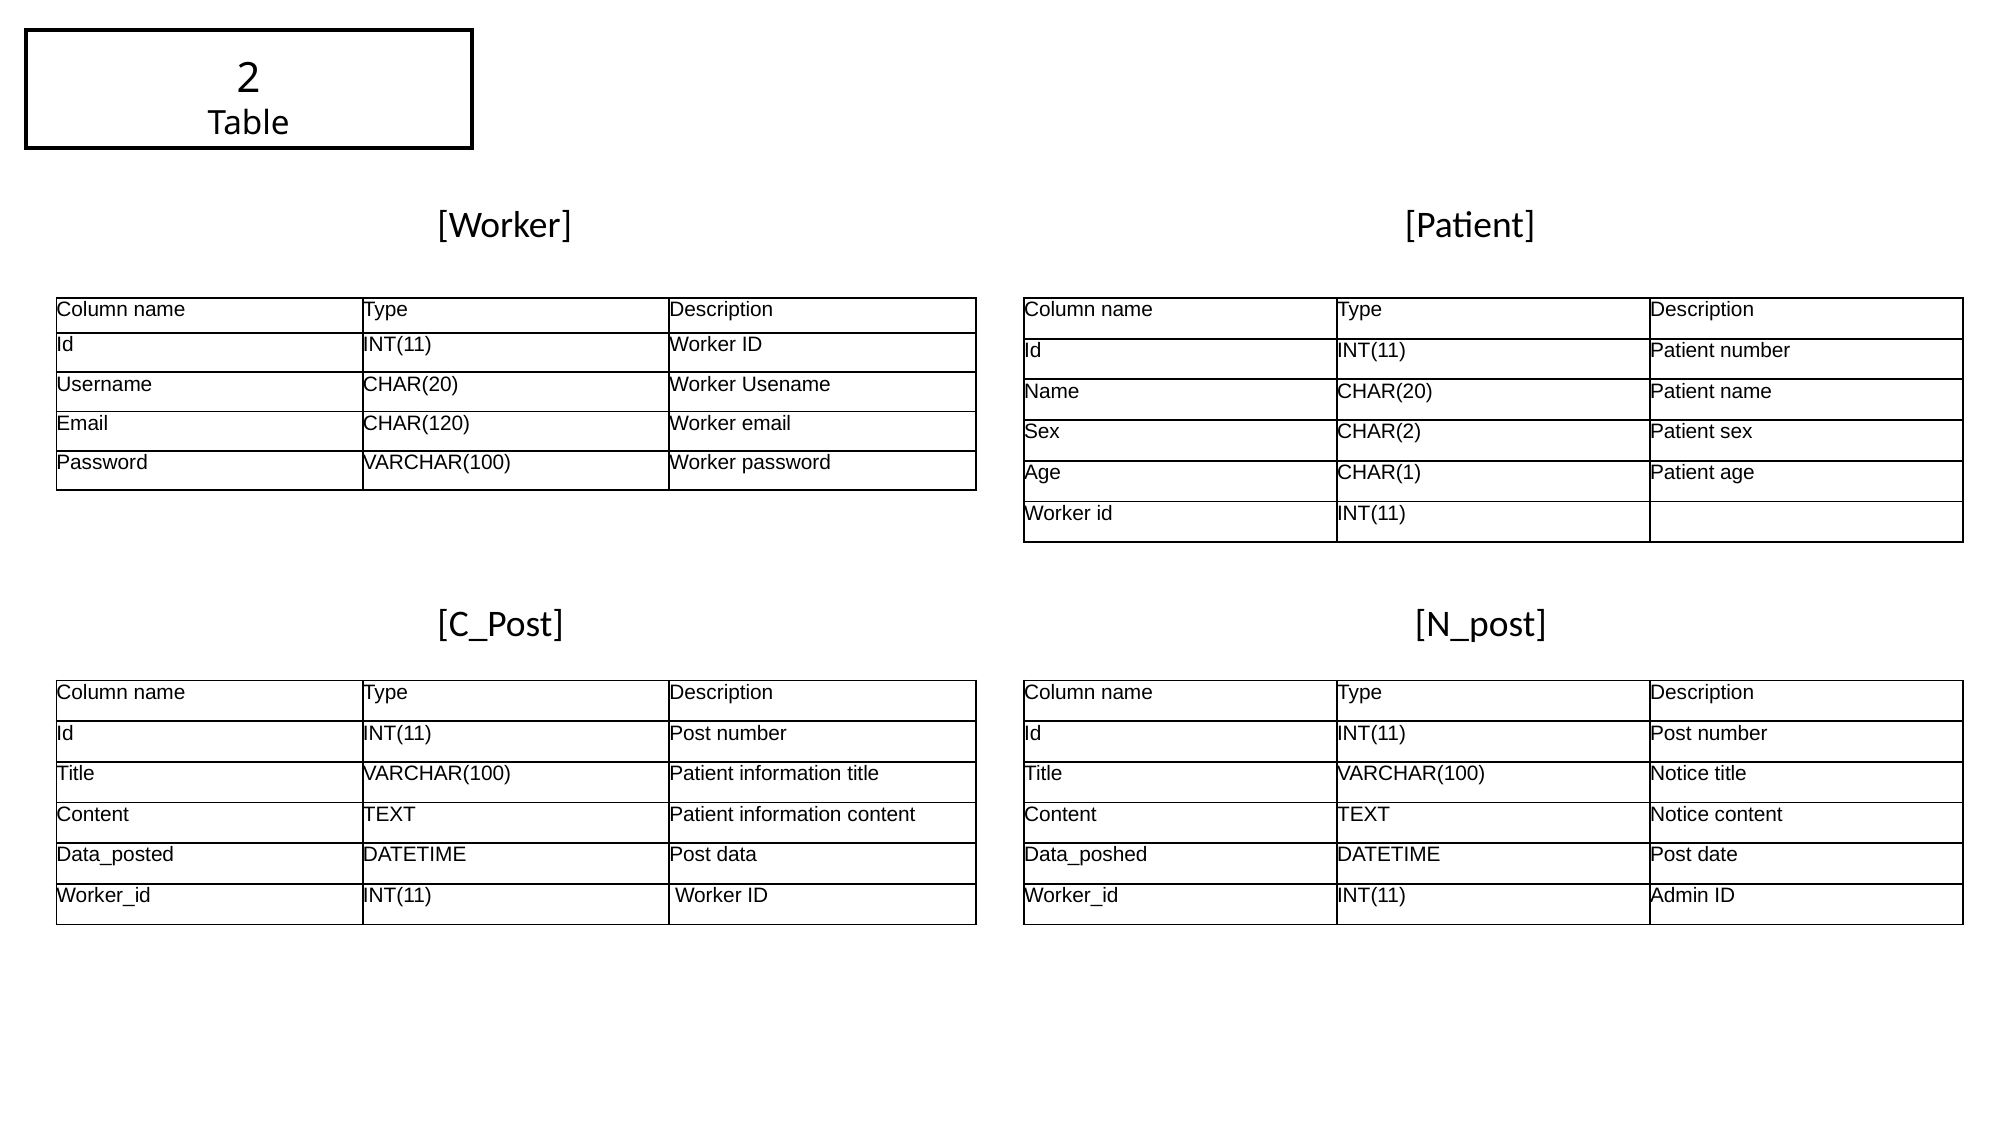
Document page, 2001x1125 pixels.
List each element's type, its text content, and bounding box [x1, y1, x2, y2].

table_cell Password [57, 452, 362, 489]
table_cell INT(11) [364, 334, 668, 371]
table_header Type [1338, 299, 1649, 338]
table_cell INT(11) [1338, 885, 1649, 924]
table_header Column name [57, 681, 362, 720]
table_cell Id [1025, 722, 1336, 761]
table_cell TEXT [1338, 803, 1649, 842]
table_cell Data_poshed [1025, 844, 1336, 883]
table_cell DATETIME [1338, 844, 1649, 883]
table_cell Worker ID [670, 334, 975, 371]
table_cell Title [1025, 763, 1336, 802]
table_cell TEXT [364, 803, 668, 842]
table_cell DATETIME [364, 844, 668, 883]
table_cell Worker email [670, 412, 975, 450]
table_cell Post date [1651, 844, 1962, 883]
table_header Description [1651, 681, 1962, 720]
table_header Type [364, 299, 668, 332]
table_cell Patient information title [670, 763, 975, 802]
table_cell CHAR(20) [1338, 380, 1649, 419]
table_cell INT(11) [1338, 722, 1649, 761]
table_cell VARCHAR(100) [364, 763, 668, 802]
table_cell Patient number [1651, 340, 1962, 378]
table_cell Patient name [1651, 380, 1962, 419]
table_cell VARCHAR(100) [364, 452, 668, 489]
table_cell CHAR(20) [364, 373, 668, 411]
table_cell Username [57, 373, 362, 411]
table_cell INT(11) [1338, 502, 1649, 541]
table_cell Content [57, 803, 362, 842]
table_cell Post number [670, 722, 975, 761]
text_box [Patient] [1397, 192, 1571, 252]
table_cell INT(11) [364, 722, 668, 761]
table_header Description [1651, 299, 1962, 338]
table_header Column name [57, 299, 362, 332]
table_cell Post number [1651, 722, 1962, 761]
table_cell VARCHAR(100) [1338, 763, 1649, 802]
table_header Type [364, 681, 668, 720]
table_cell Sex [1025, 421, 1336, 460]
table_cell Email [57, 412, 362, 450]
table_cell Notice title [1651, 763, 1962, 802]
table_cell INT(11) [1338, 340, 1649, 378]
table_cell Admin ID [1651, 885, 1962, 924]
table_cell Title [57, 763, 362, 802]
table_header Description [670, 681, 975, 720]
table_header Type [1338, 681, 1649, 720]
table_cell Data_posted [57, 844, 362, 883]
table_cell Worker_id [57, 885, 362, 924]
text_box [26, 29, 473, 148]
table_cell Id [1025, 340, 1336, 378]
table_cell Worker Usename [670, 373, 975, 411]
table_cell Worker password [670, 452, 975, 489]
table_cell Patient age [1651, 462, 1962, 501]
text_box [C_Post] [429, 591, 603, 652]
table_header Column name [1025, 681, 1336, 720]
table_cell CHAR(1) [1338, 462, 1649, 501]
table_cell Notice content [1651, 803, 1962, 842]
table_cell CHAR(120) [364, 412, 668, 450]
table_cell Worker ID [670, 885, 975, 924]
table_cell Patient information content [670, 803, 975, 842]
table_cell Worker id [1025, 502, 1336, 541]
table_cell Patient sex [1651, 421, 1962, 460]
table_cell Id [57, 334, 362, 371]
table_cell Worker_id [1025, 885, 1336, 924]
table_header Description [670, 299, 975, 332]
table_cell Content [1025, 803, 1336, 842]
table_cell Post data [670, 844, 975, 883]
table_cell CHAR(2) [1338, 421, 1649, 460]
table_cell Name [1025, 380, 1336, 419]
table_cell Age [1025, 462, 1336, 501]
text_box [N_post] [1407, 591, 1581, 652]
text_box [Worker] [429, 192, 603, 252]
table_cell Id [57, 722, 362, 761]
table_cell [1651, 502, 1962, 541]
table_cell INT(11) [364, 885, 668, 924]
table_header Column name [1025, 299, 1336, 338]
